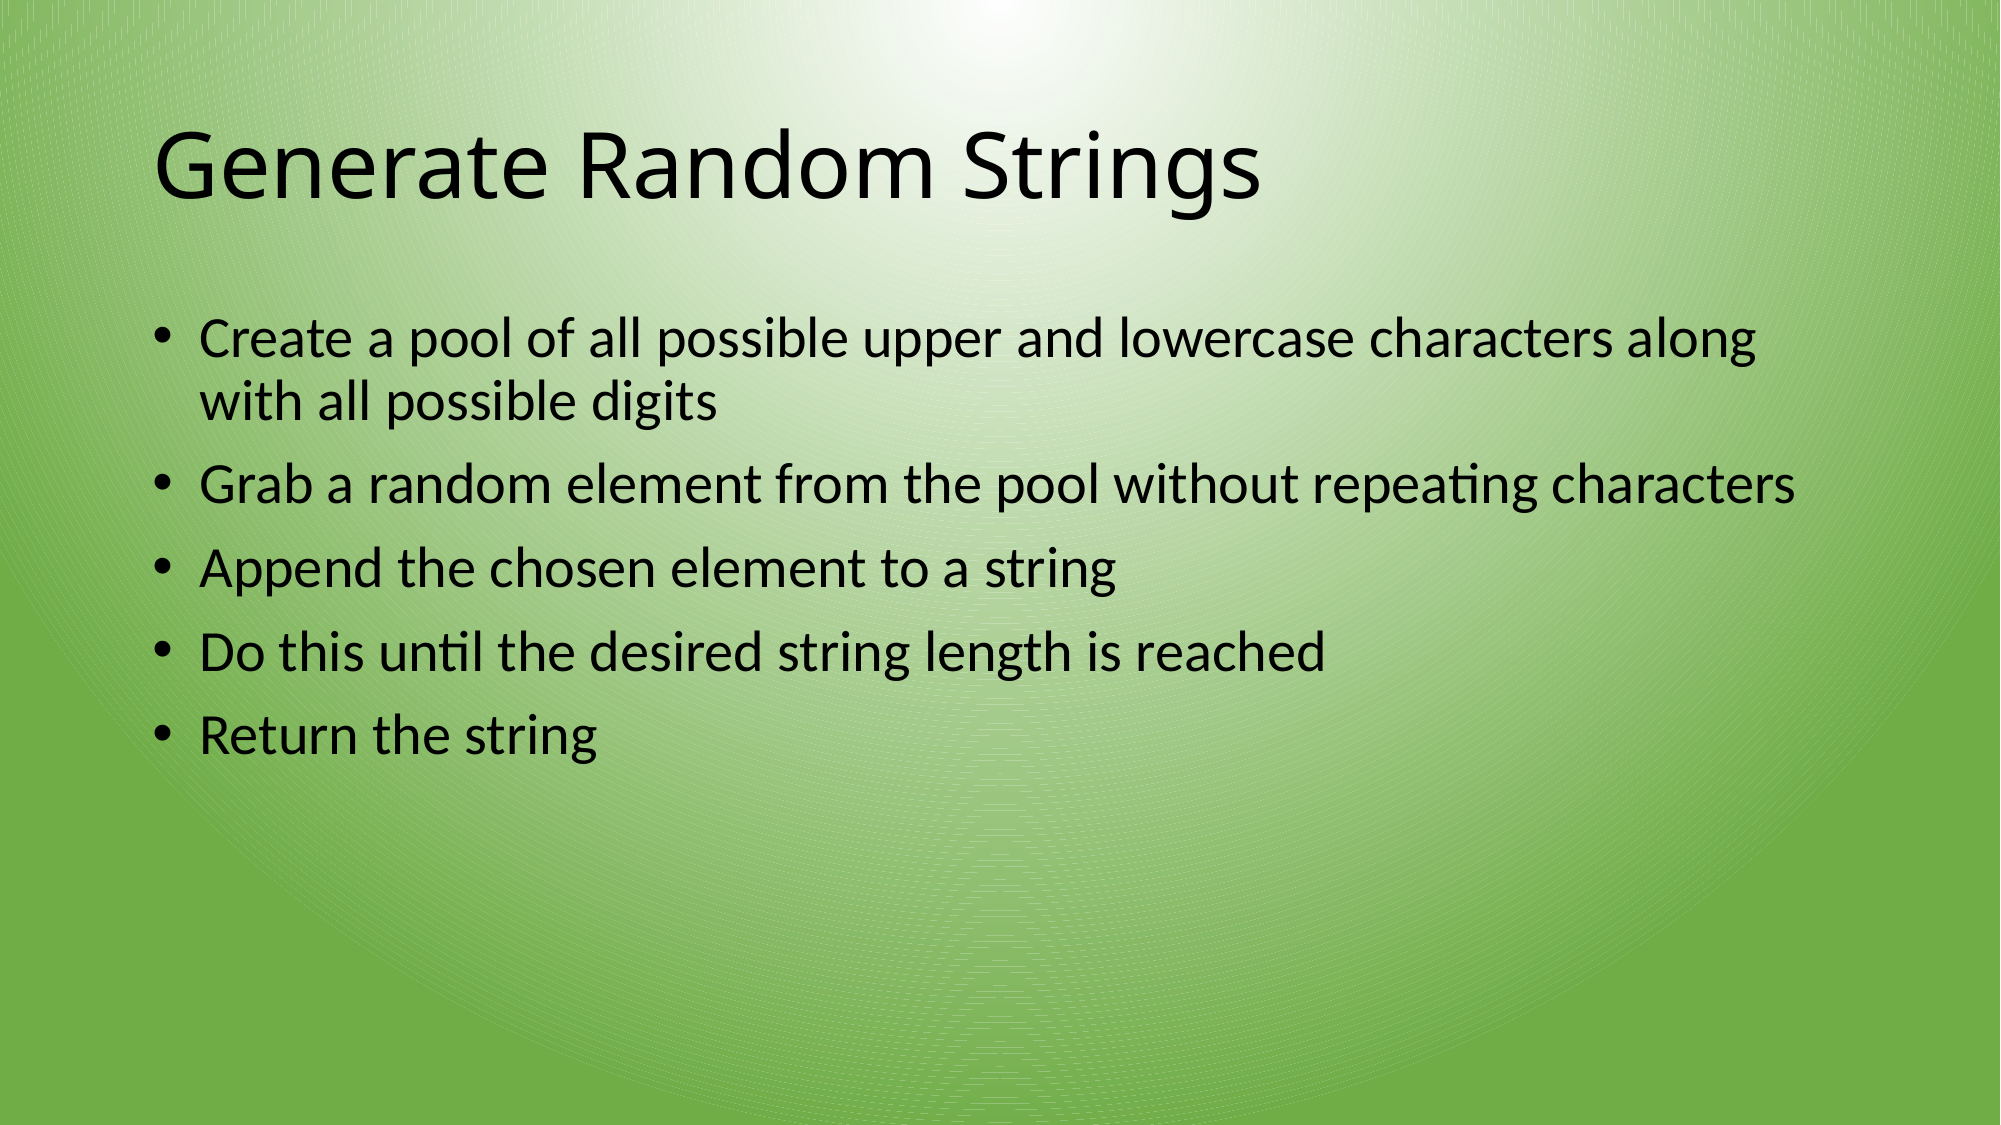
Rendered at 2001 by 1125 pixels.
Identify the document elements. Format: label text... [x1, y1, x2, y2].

list Create a pool of all possible upper and lowercase characters along with all possible digits Grab a random element from the pool without repeating characters Append the chosen element to a string Do this until the desired string length is reached Return the string [137, 299, 1863, 1014]
title Generate Random Strings [137, 59, 1863, 278]
